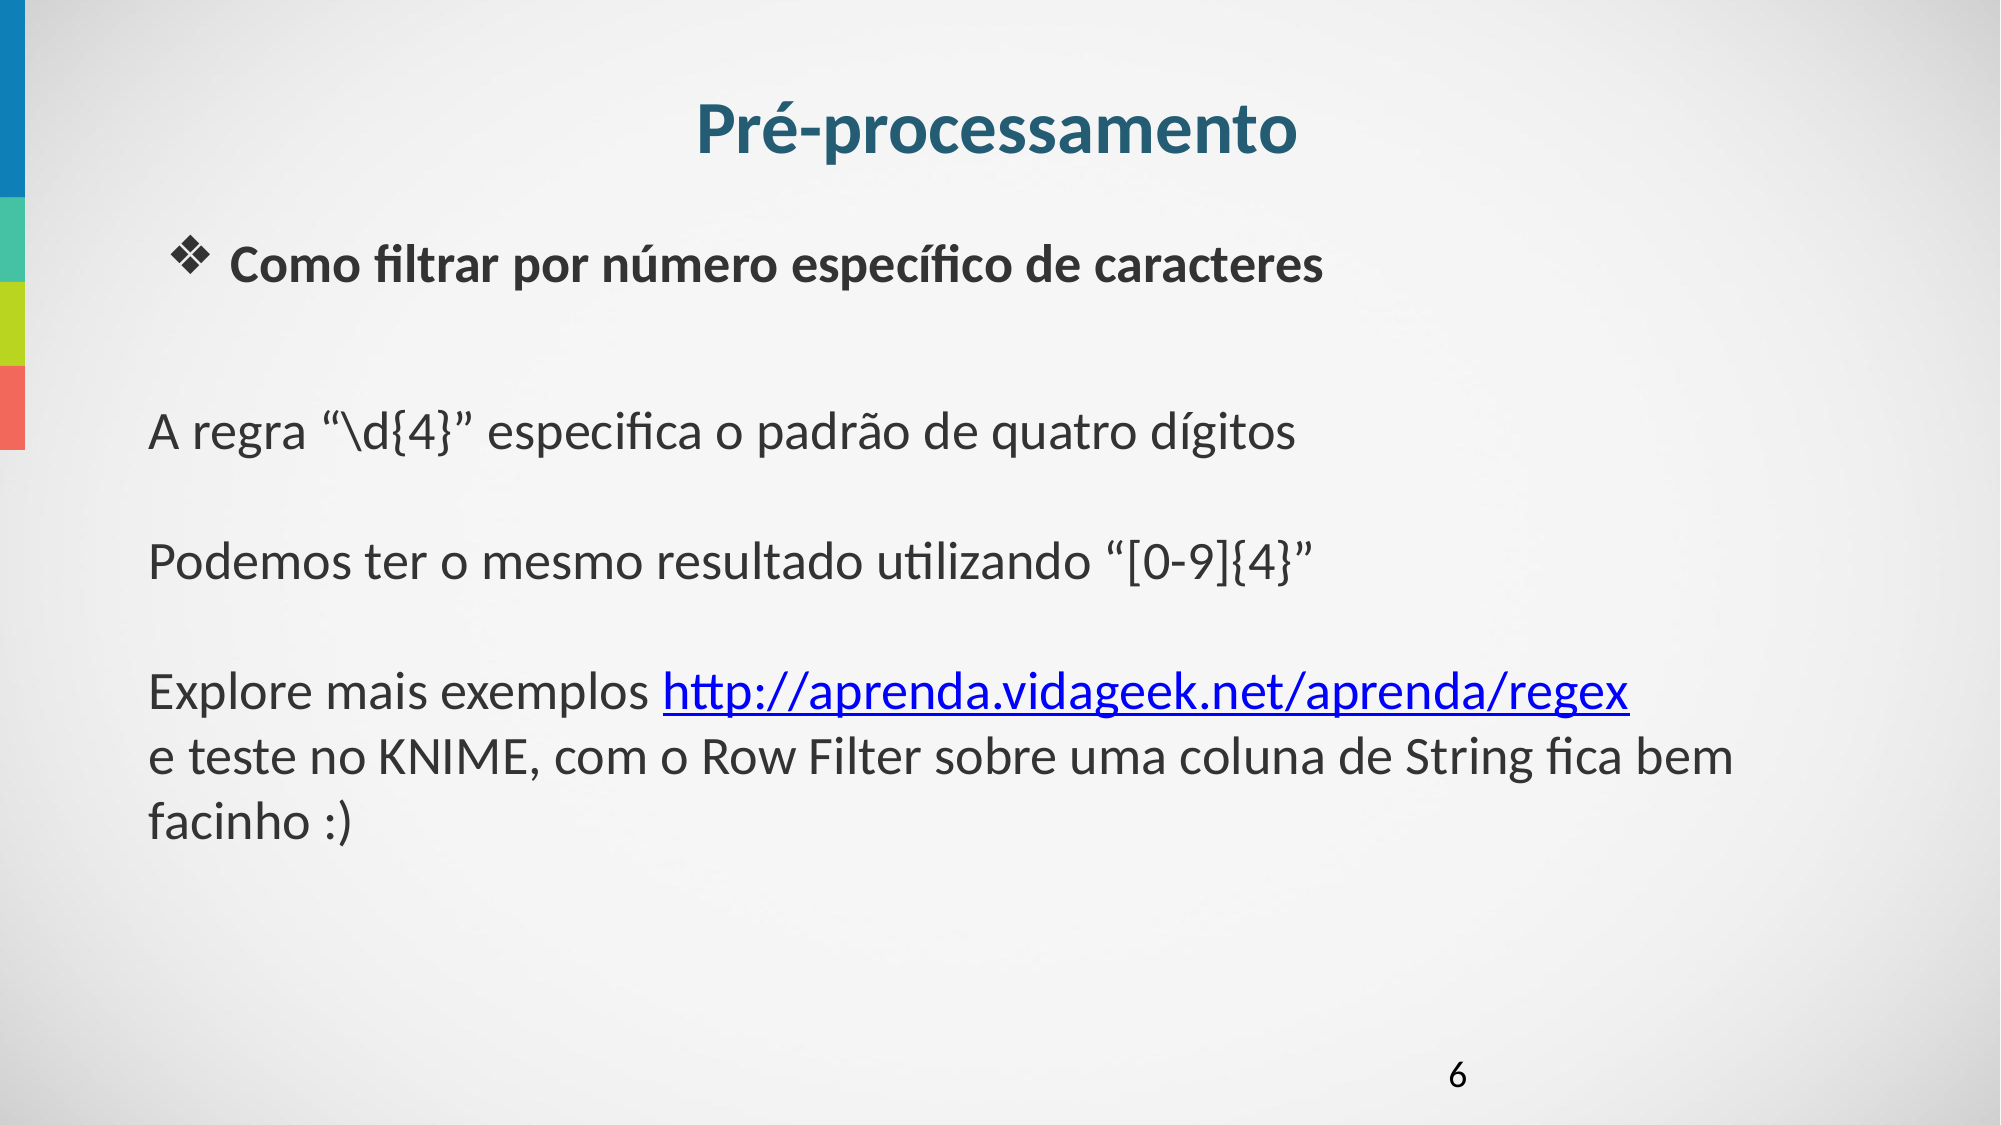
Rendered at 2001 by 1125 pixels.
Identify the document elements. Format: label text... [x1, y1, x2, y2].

picture [0, 0, 2001, 1125]
text_box Pré-processamento [502, 75, 1493, 183]
text_box A regra “\d{4}” especifica o padrão de quatro dígitos Podemos ter o mesmo resultado utilizando “[0-9]{4}” Explore mais exemplos http://aprenda.vidageek.net/aprenda/regex e teste no KNIME, com o Row Filter sobre uma coluna de String fica bem facinho :) [133, 388, 1788, 807]
slide_number ‹#› [1433, 1042, 1900, 1103]
text_box Como filtrar por número específico de caracteres [140, 220, 1721, 317]
